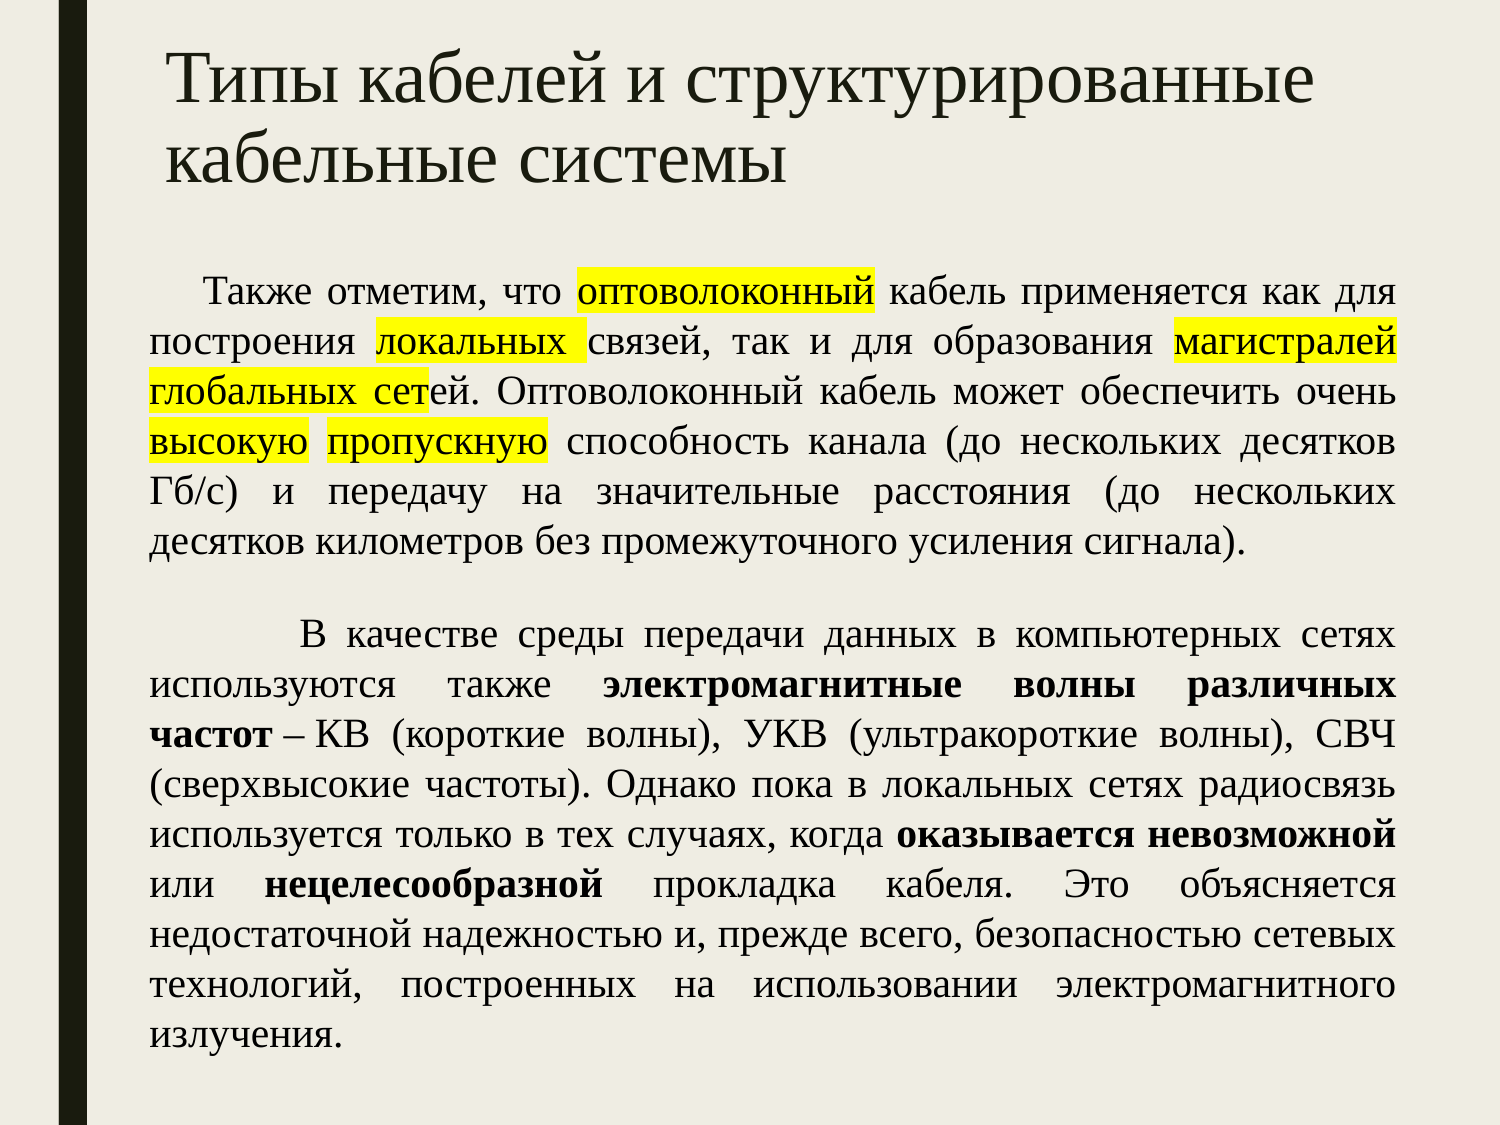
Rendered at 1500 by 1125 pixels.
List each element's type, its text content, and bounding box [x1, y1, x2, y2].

text_box Также отметим, что оптоволоконный кабель применяется как для построения локальных связей, так и для образования магистралей глобальных сетей. Оптоволоконный кабель может обеспечить очень высокую пропускную способность канала (до нескольких десятков Гб/с) и передачу на значительные расстояния (до нескольких десятков километров без промежуточного усиления сигнала). [134, 255, 1412, 571]
title Типы кабелей и структурированные кабельные системы [150, 30, 1412, 219]
text_box В качестве среды передачи данных в компьютерных сетях используются также электромагнитные волны различных частот – КВ (короткие волны), УКВ (ультракороткие волны), СВЧ (сверхвысокие частоты). Однако пока в локальных сетях радиосвязь используется только в тех случаях, когда оказывается невозможной или нецелесообразной прокладка кабеля. Это объясняется недостаточной надежностью и, прежде всего, безопасностью сетевых технологий, построенных на использовании электромагнитного излучения. [134, 597, 1412, 1063]
